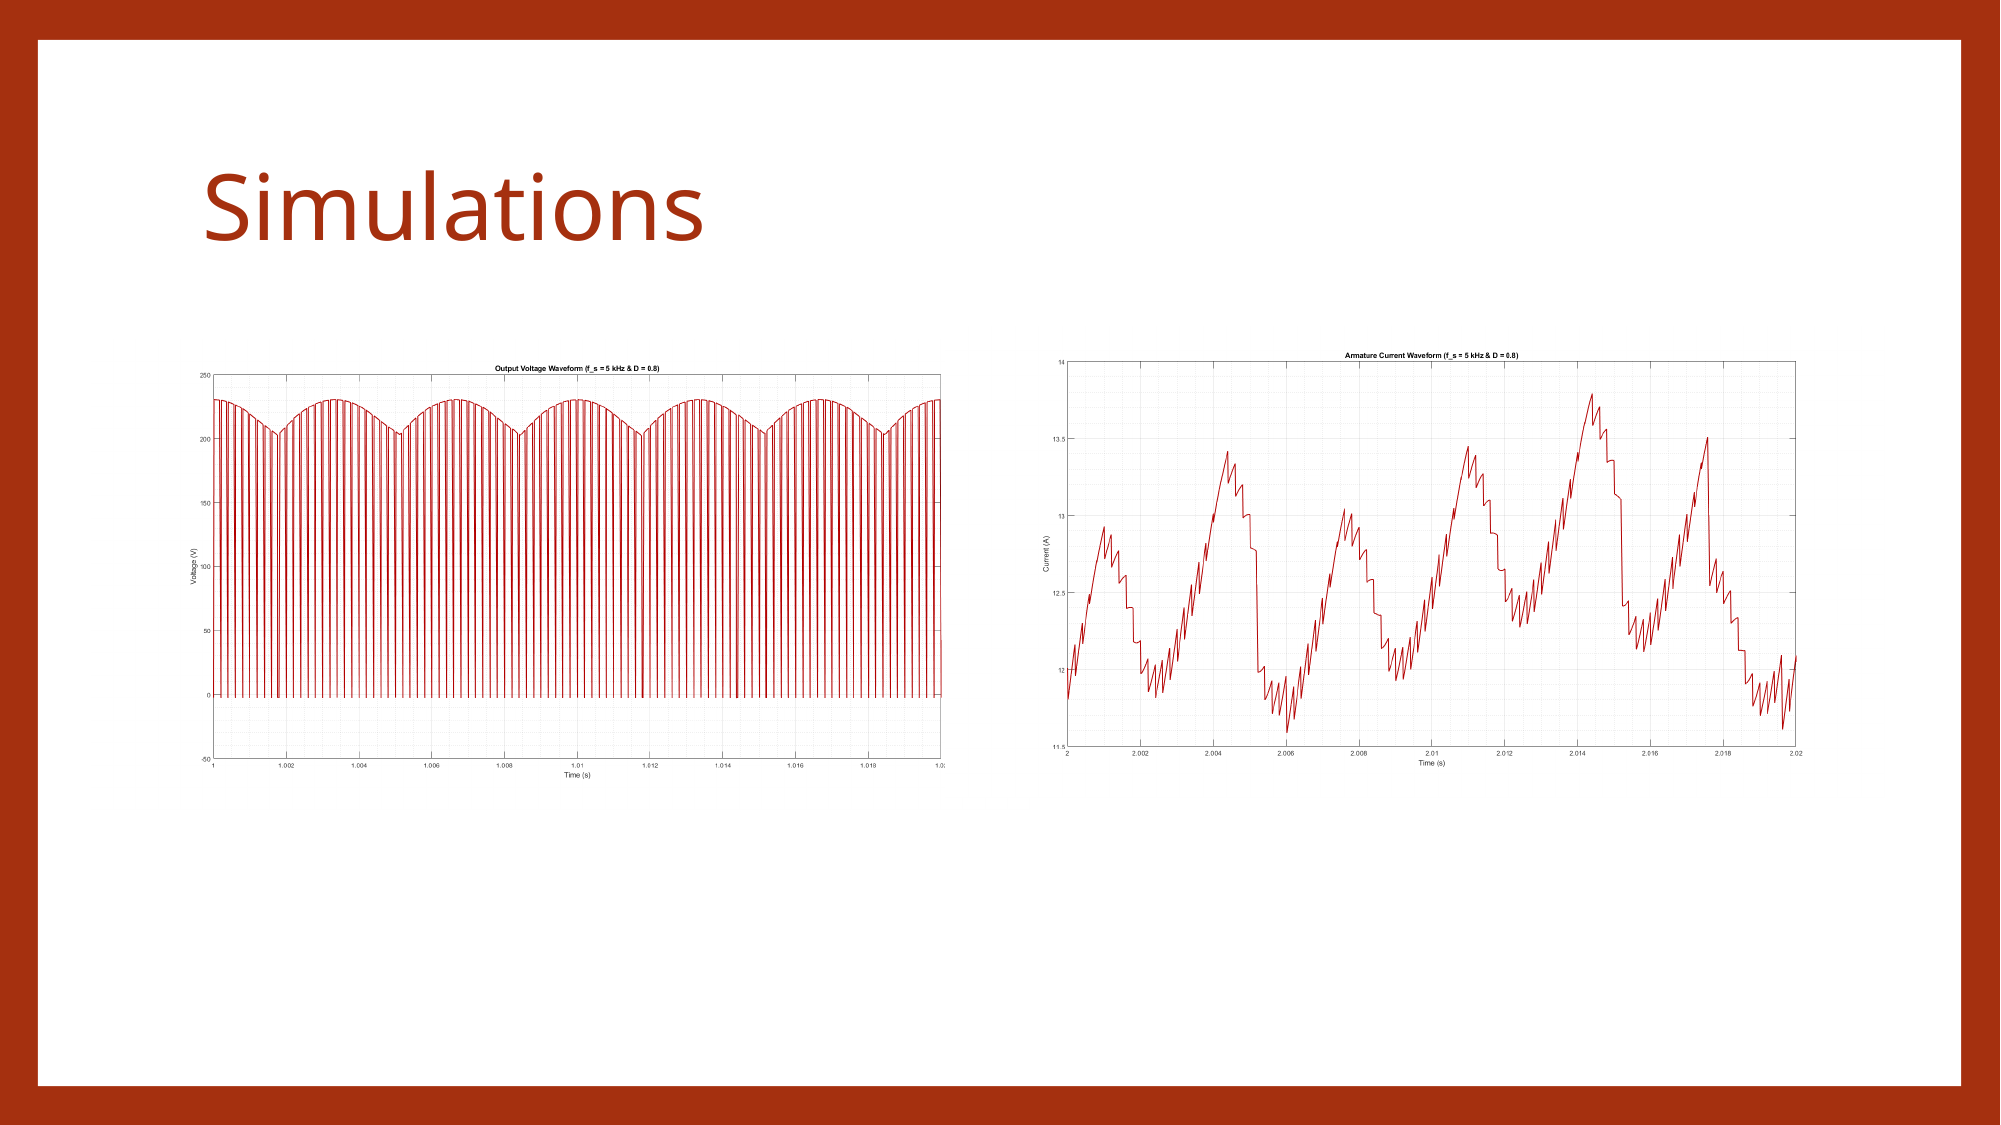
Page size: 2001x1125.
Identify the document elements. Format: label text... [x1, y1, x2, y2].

title Simulations [187, 99, 1808, 323]
picture [945, 326, 1886, 799]
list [90, 338, 1030, 811]
